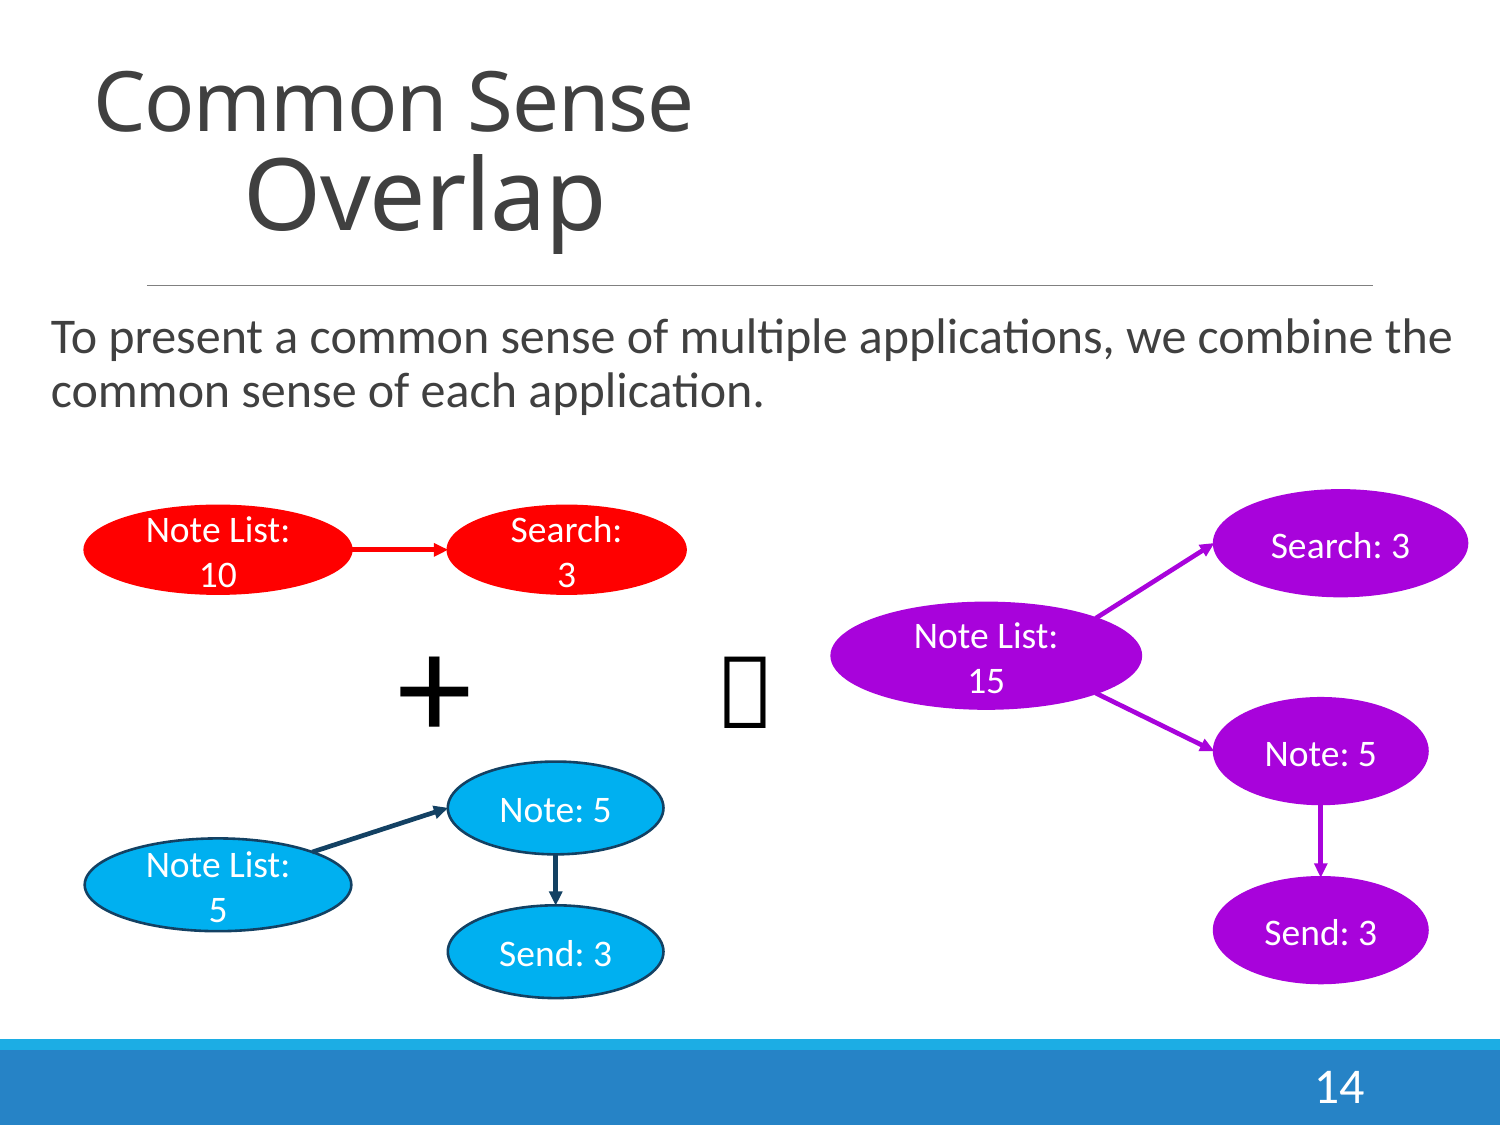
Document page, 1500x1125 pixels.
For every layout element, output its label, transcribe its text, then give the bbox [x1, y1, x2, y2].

text_box Search: 3 [446, 504, 687, 595]
text_box + [382, 582, 488, 777]
list To present a common sense of multiple applications, we combine the common sense of each application. [35, 302, 1460, 408]
text_box Note List: 15 [830, 601, 1143, 710]
text_box Send: 3 [1212, 876, 1429, 985]
text_box Search: 3 [1213, 489, 1469, 598]
title Common Sense Overlap [78, 20, 1431, 259]
text_box Note List: 5 [83, 837, 353, 933]
slide_number 14 [1218, 1053, 1380, 1114]
text_box Note: 5 [446, 760, 665, 856]
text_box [1095, 692, 1215, 752]
text_box Note: 5 [1214, 696, 1429, 806]
text_box  [700, 621, 791, 756]
text_box Note List: 10 [83, 504, 353, 595]
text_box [1095, 542, 1215, 619]
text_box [311, 807, 449, 853]
text_box Send: 3 [446, 904, 665, 1000]
